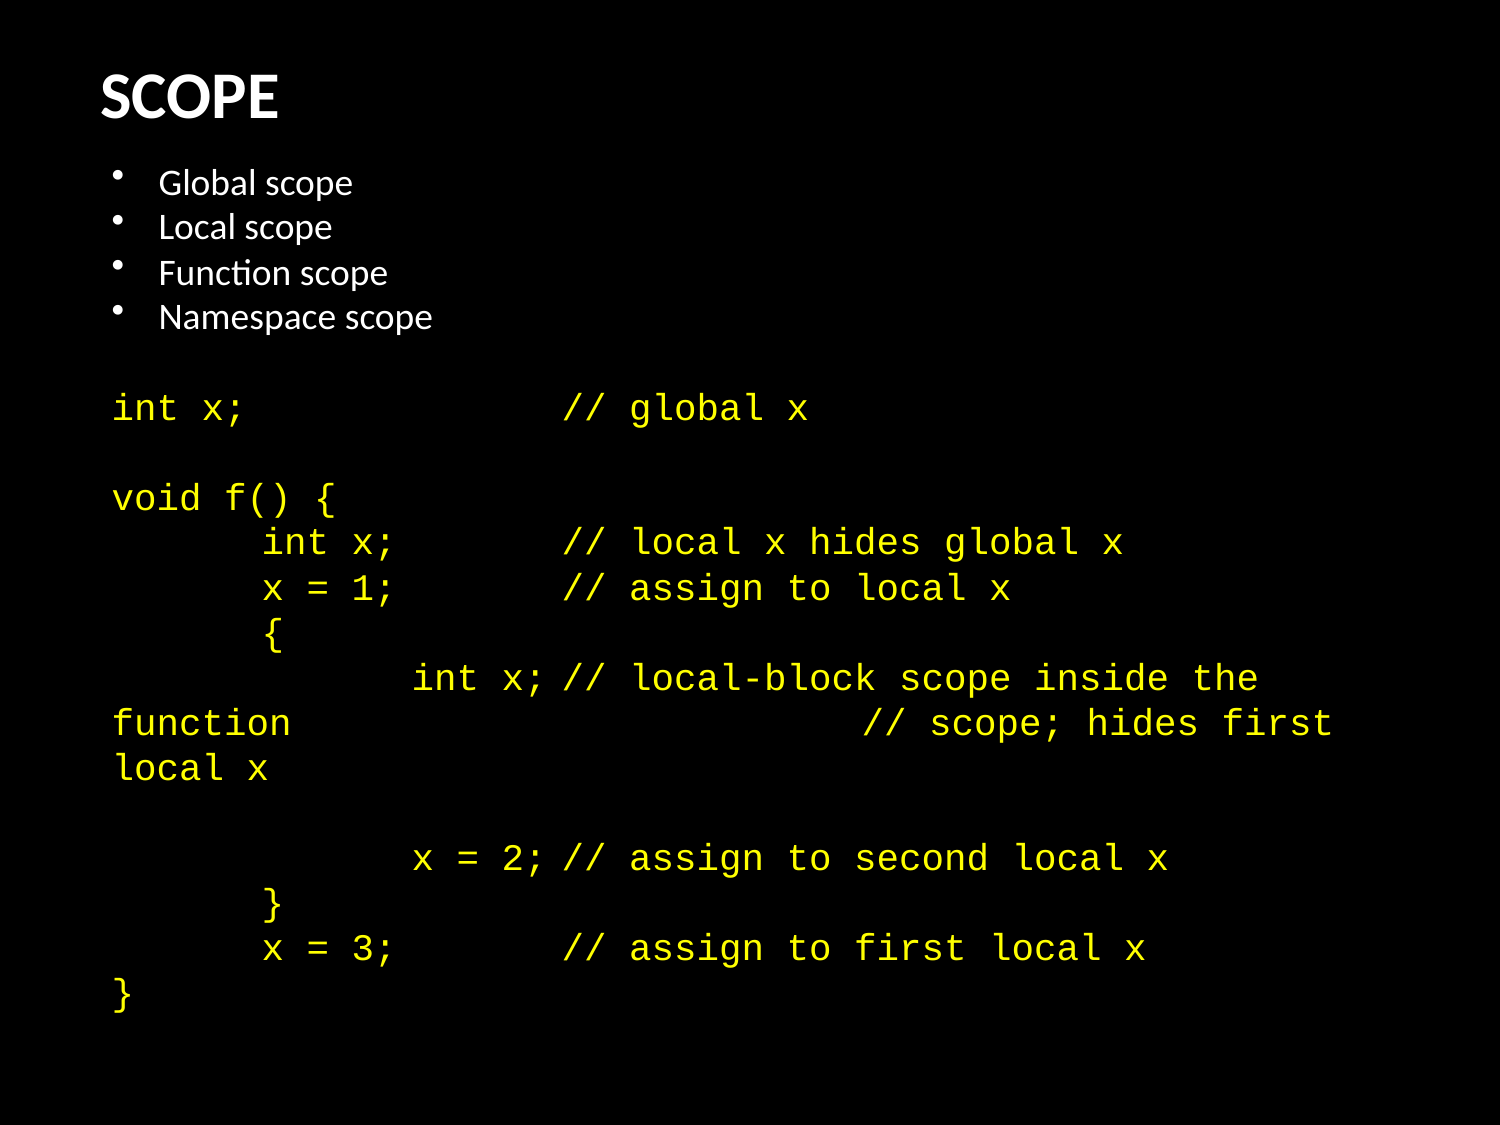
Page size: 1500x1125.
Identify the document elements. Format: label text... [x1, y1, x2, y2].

text_box SCOPE [85, 44, 295, 140]
text_box Global scope Local scope Function scope Namespace scope int x; // global x void f() { int x; // local x hides global x x = 1; // assign to local x { int x; // local-block scope inside the function // scope; hides first local x x = 2; // assign to second local x } x = 3; // assign to first local x } [96, 149, 1382, 1020]
